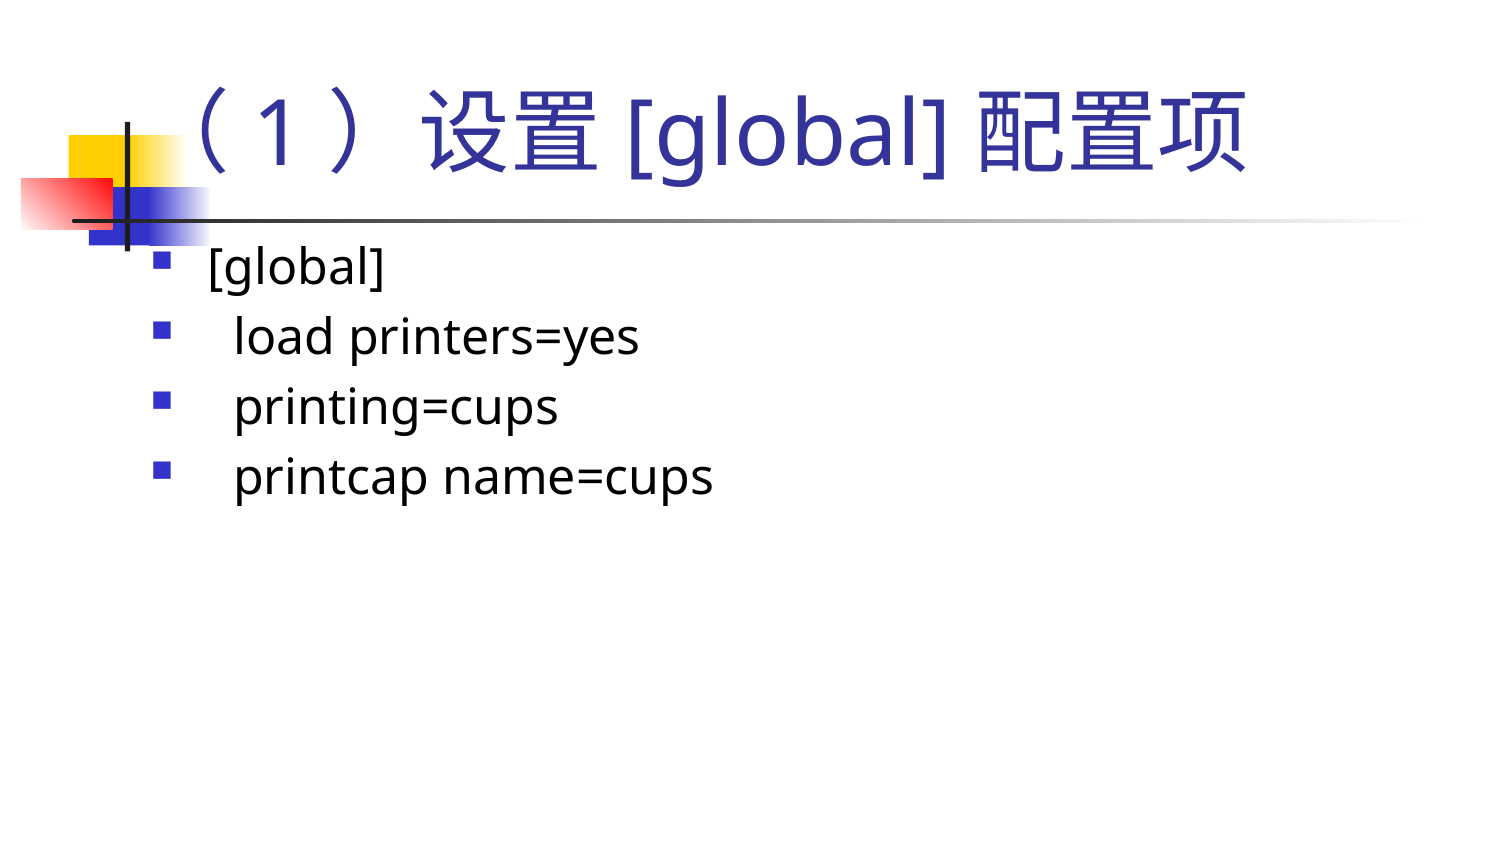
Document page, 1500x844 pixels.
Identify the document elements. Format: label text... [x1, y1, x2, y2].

list [global] load printers=yes printing=cups printcap name=cups [135, 226, 1469, 768]
title （1）设置[global]配置项 [123, 49, 1462, 192]
